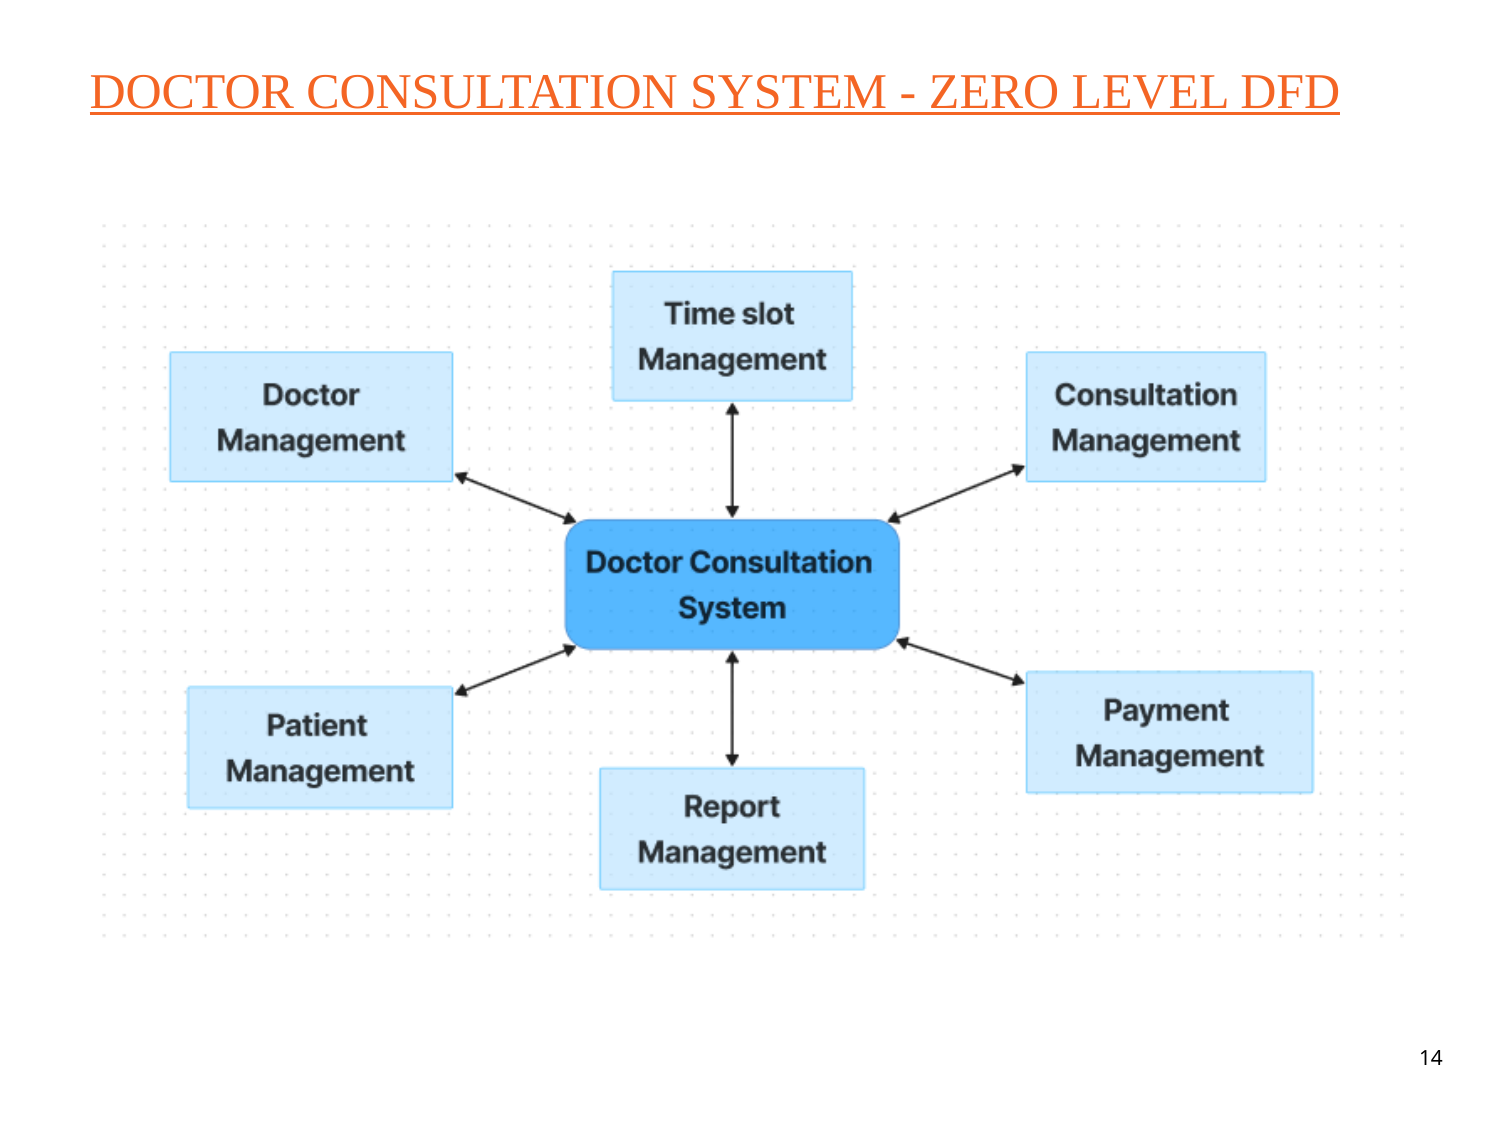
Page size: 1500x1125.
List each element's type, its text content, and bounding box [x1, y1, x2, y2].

title DOCTOR CONSULTATION SYSTEM - ZERO LEVEL DFD [0, 0, 1450, 225]
slide_number 14 [1391, 1028, 1471, 1089]
picture [101, 224, 1404, 948]
